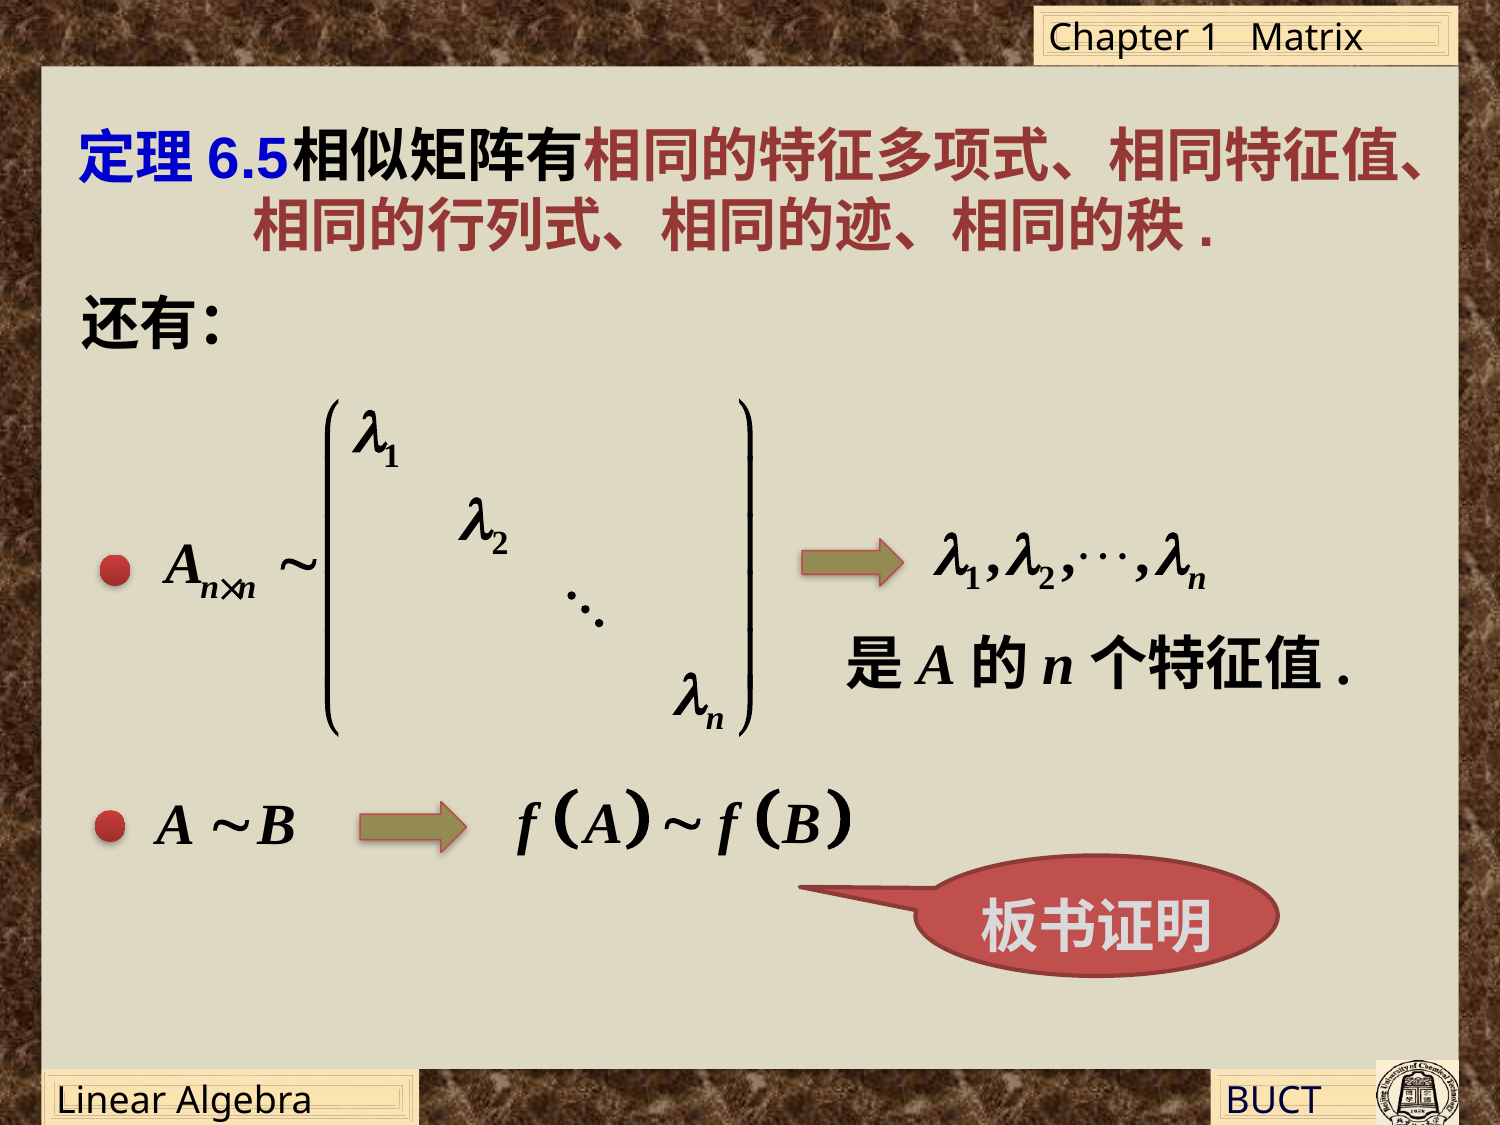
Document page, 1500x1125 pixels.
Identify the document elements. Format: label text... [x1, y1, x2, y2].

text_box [855, 523, 1341, 705]
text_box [915, 855, 1278, 977]
text_box [99, 554, 131, 587]
text_box [801, 549, 850, 576]
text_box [148, 798, 302, 849]
text_box [359, 800, 467, 854]
picture [0, 0, 1500, 1125]
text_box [157, 395, 763, 740]
text_box 还有： [66, 278, 272, 364]
text_box [95, 810, 126, 843]
picture [420, 1069, 1210, 1125]
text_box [62, 110, 1436, 268]
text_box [501, 786, 851, 869]
